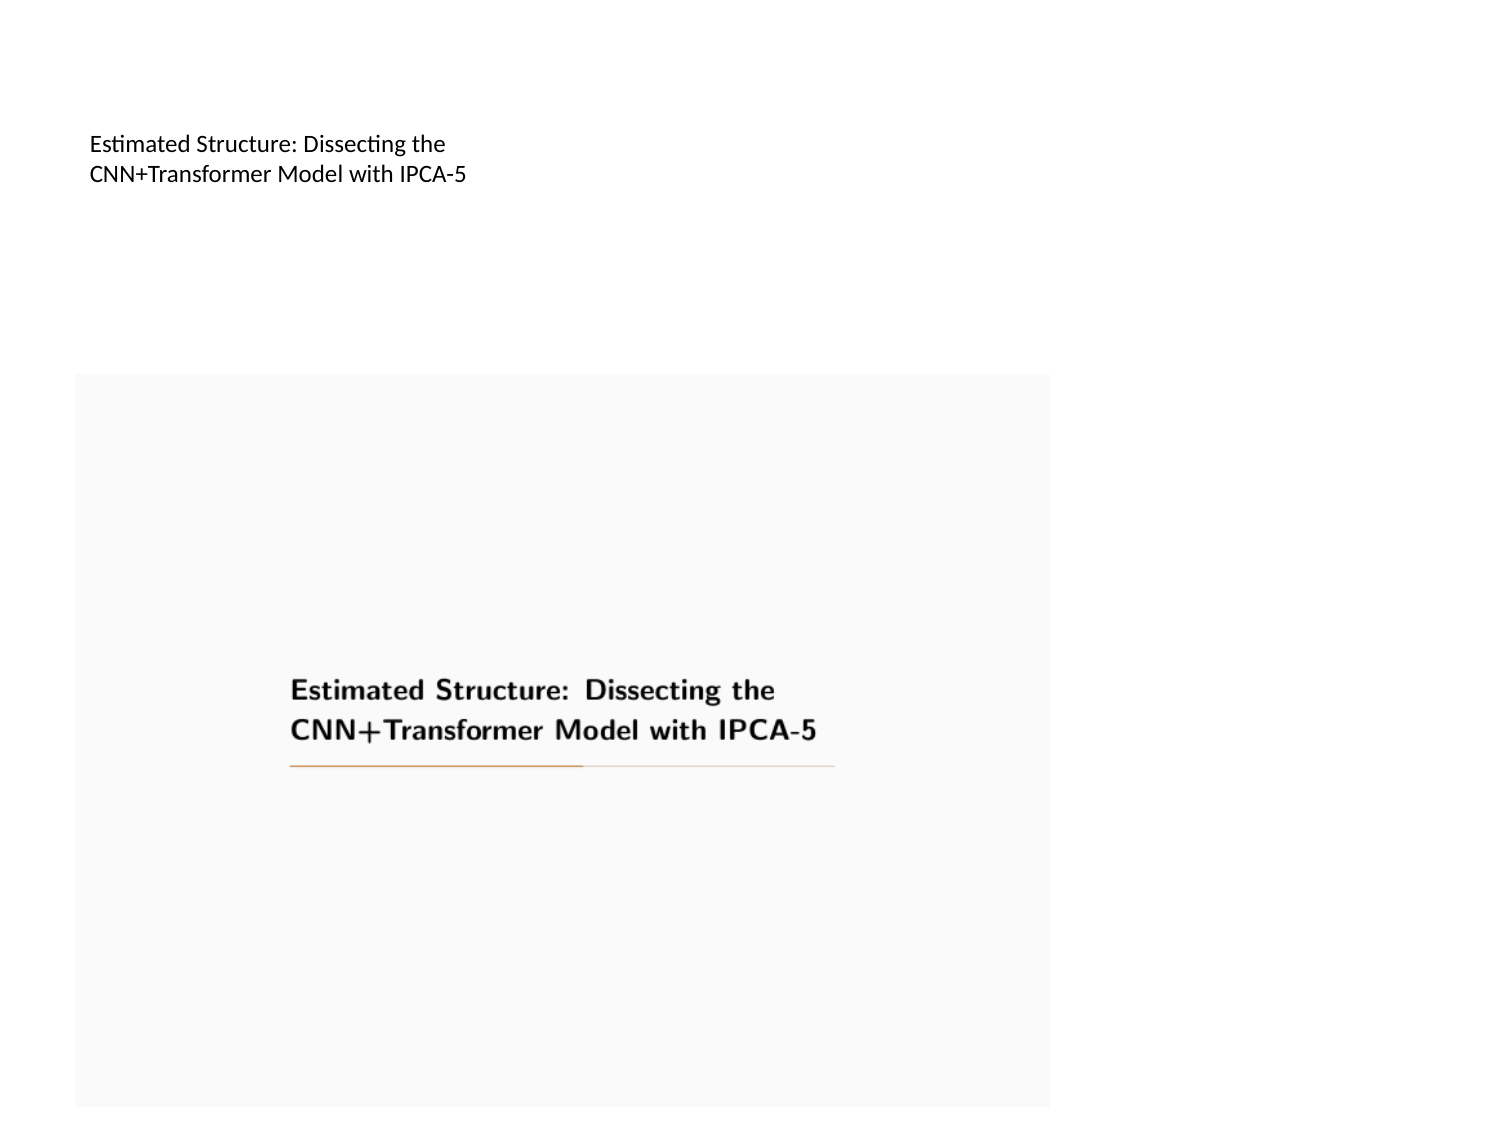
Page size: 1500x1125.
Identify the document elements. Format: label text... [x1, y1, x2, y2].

picture [74, 374, 1051, 1107]
text_box Estimated Structure: Dissecting the CNN+Transformer Model with IPCA-5 [74, 75, 1425, 225]
